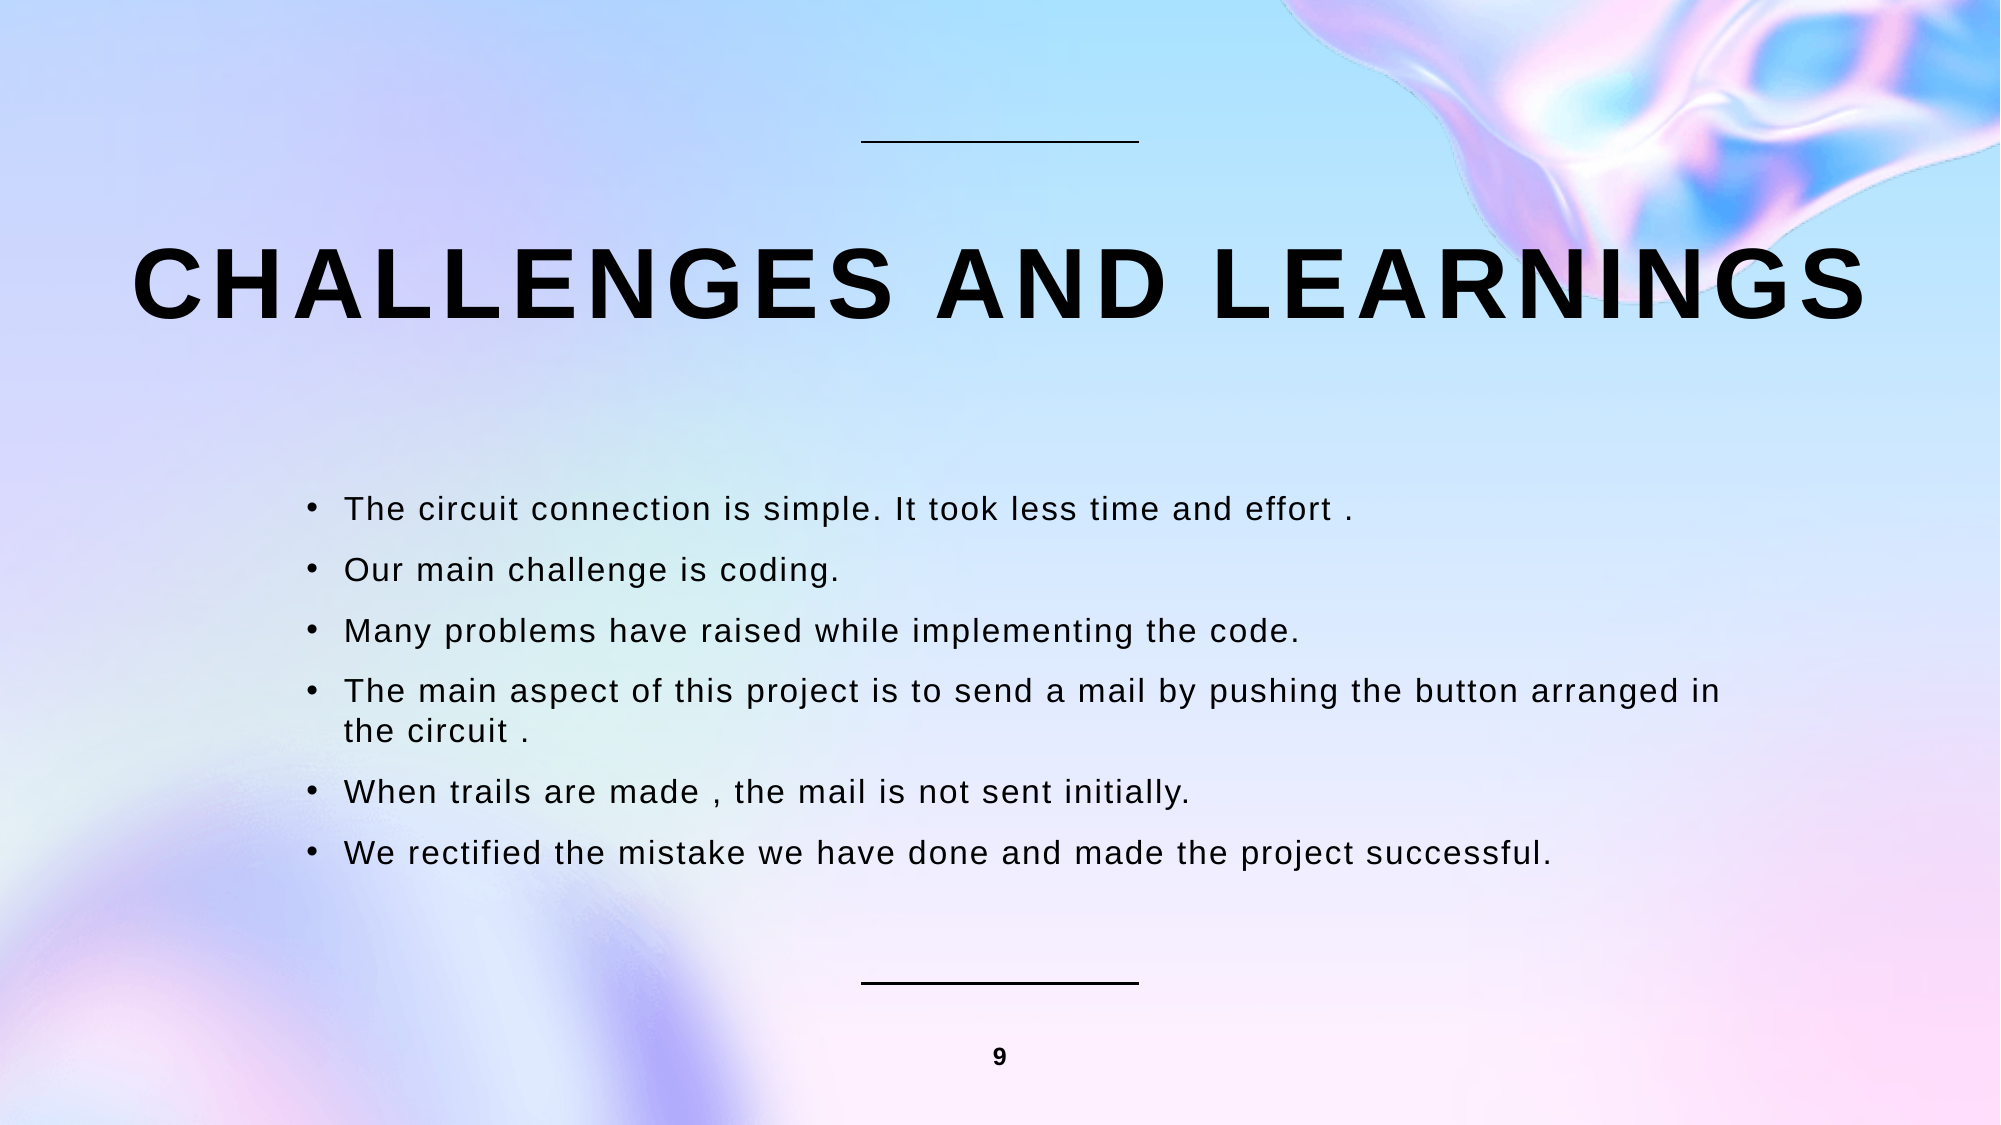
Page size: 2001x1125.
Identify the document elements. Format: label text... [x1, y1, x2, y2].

list The circuit connection is simple. It took less time and effort . Our main challenge is coding. Many problems have raised while implementing the code. The main aspect of this project is to send a mail by pushing the button arranged in the circuit . When trails are made , the mail is not sent initially. We rectified the mistake we have done and made the project successful. [291, 479, 1804, 1013]
slide_number 9 [662, 985, 1338, 1125]
title Challenges and learnings [100, 142, 1901, 401]
picture [0, 0, 2000, 1125]
